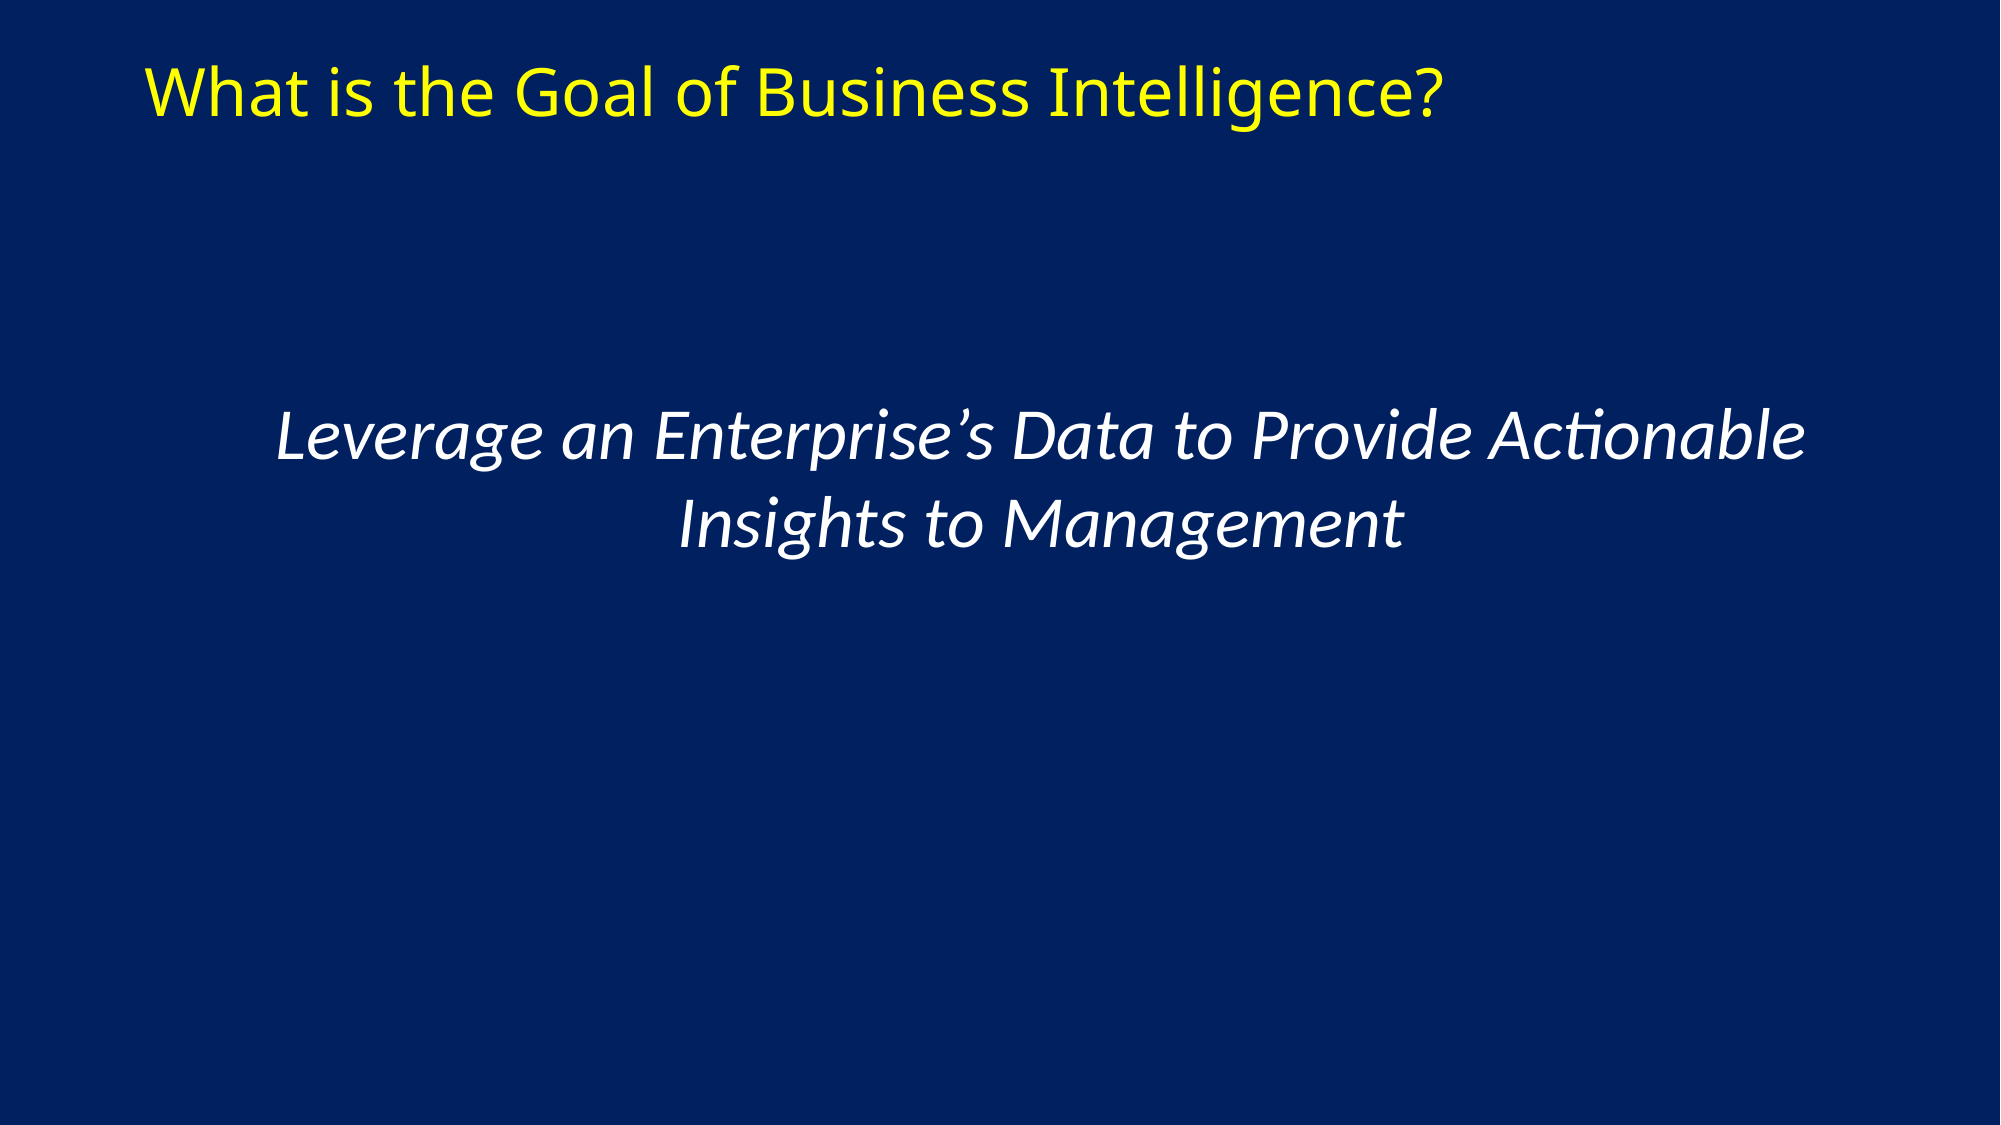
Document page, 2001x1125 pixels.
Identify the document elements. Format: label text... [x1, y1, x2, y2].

list Leverage an Enterprise’s Data to Provide Actionable Insights to Management [34, 378, 1893, 620]
text_box What is the Goal of Business Intelligence? [130, 42, 1461, 138]
